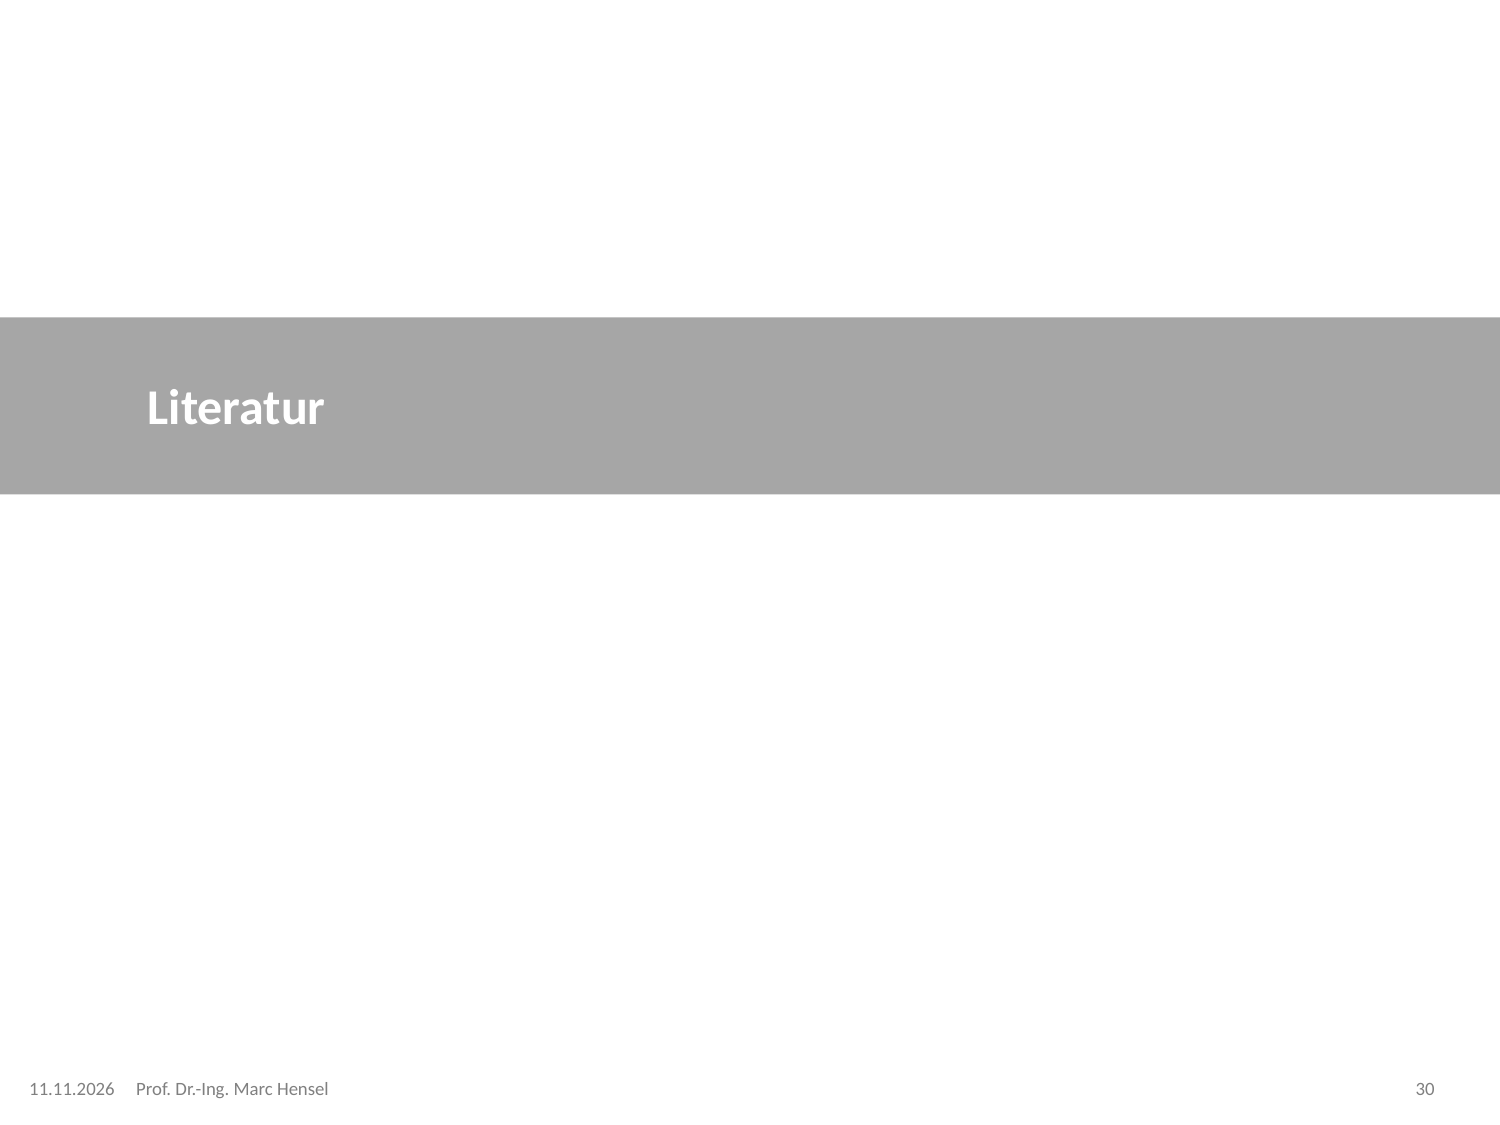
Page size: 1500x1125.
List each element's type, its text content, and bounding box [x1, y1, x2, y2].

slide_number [22, 1076, 135, 1100]
footer Prof. Dr.-Ing. Marc Hensel [135, 1076, 362, 1100]
slide_number 30 [1338, 1076, 1435, 1100]
title Literatur [135, 361, 1500, 448]
